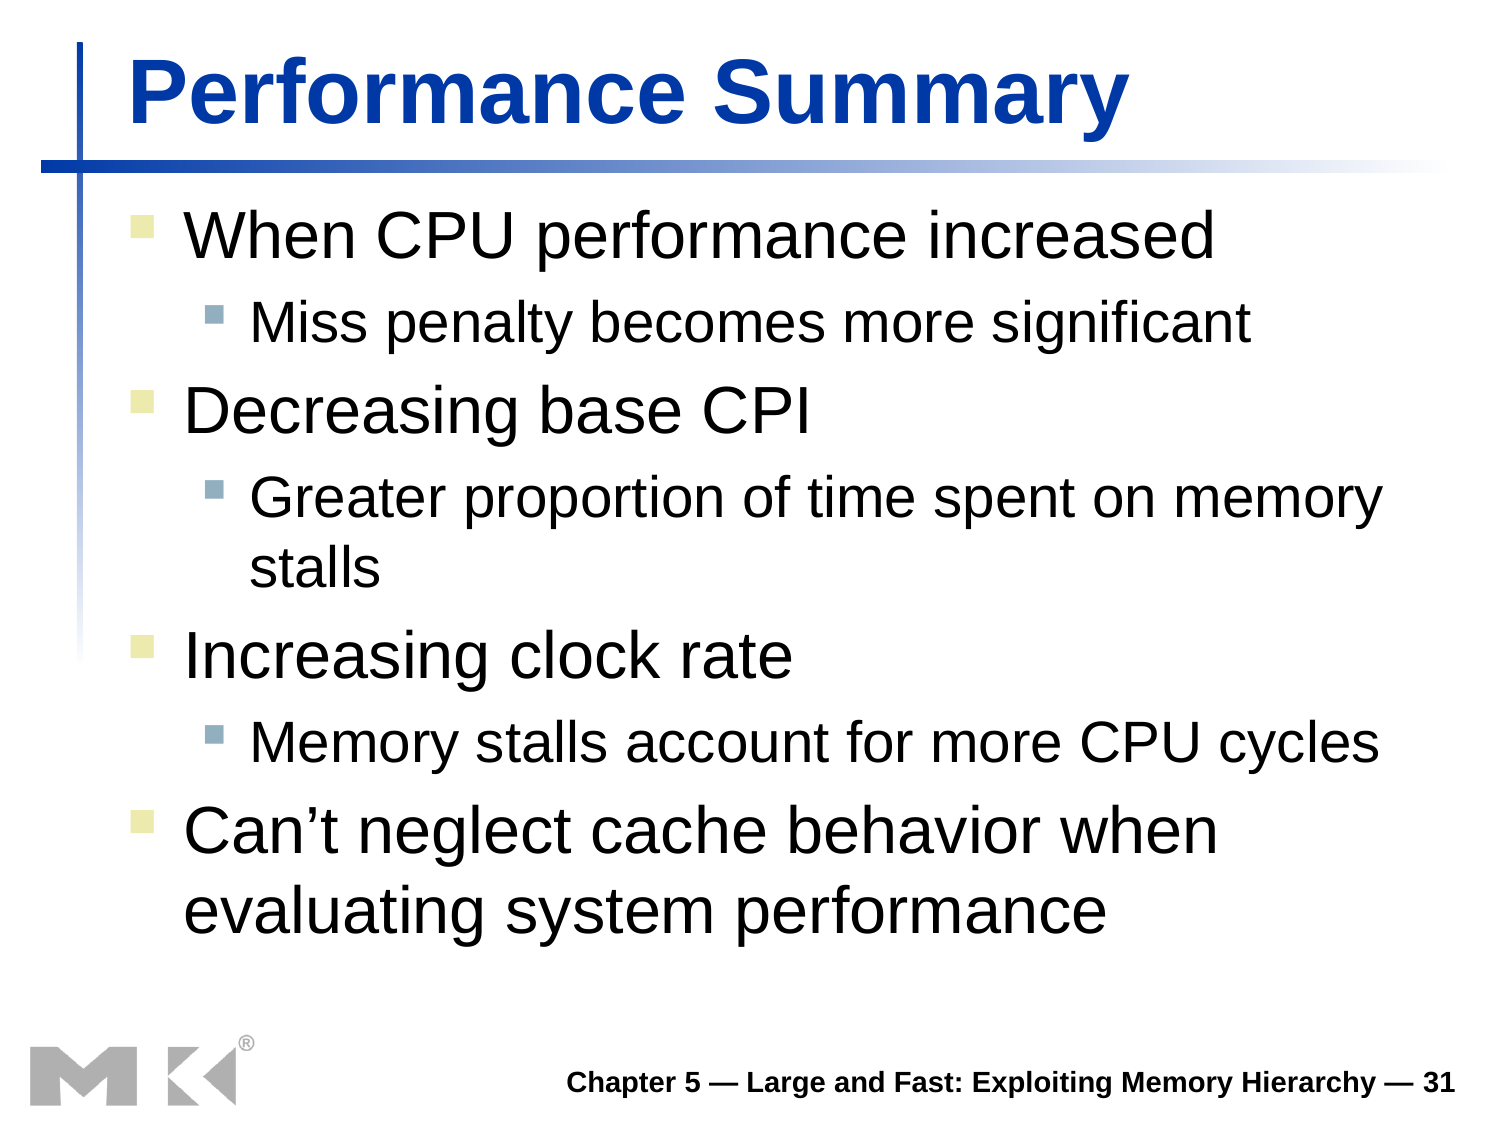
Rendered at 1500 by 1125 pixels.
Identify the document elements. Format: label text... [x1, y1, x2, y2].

list When CPU performance increased Miss penalty becomes more significant Decreasing base CPI Greater proportion of time spent on memory stalls Increasing clock rate Memory stalls account for more CPU cycles Can’t neglect cache behavior when evaluating system performance [111, 184, 1470, 1024]
picture [29, 1034, 255, 1106]
footer Chapter 5 — Large and Fast: Exploiting Memory Hierarchy — 31 [277, 1046, 1471, 1106]
title Performance Summary [111, 23, 1468, 150]
